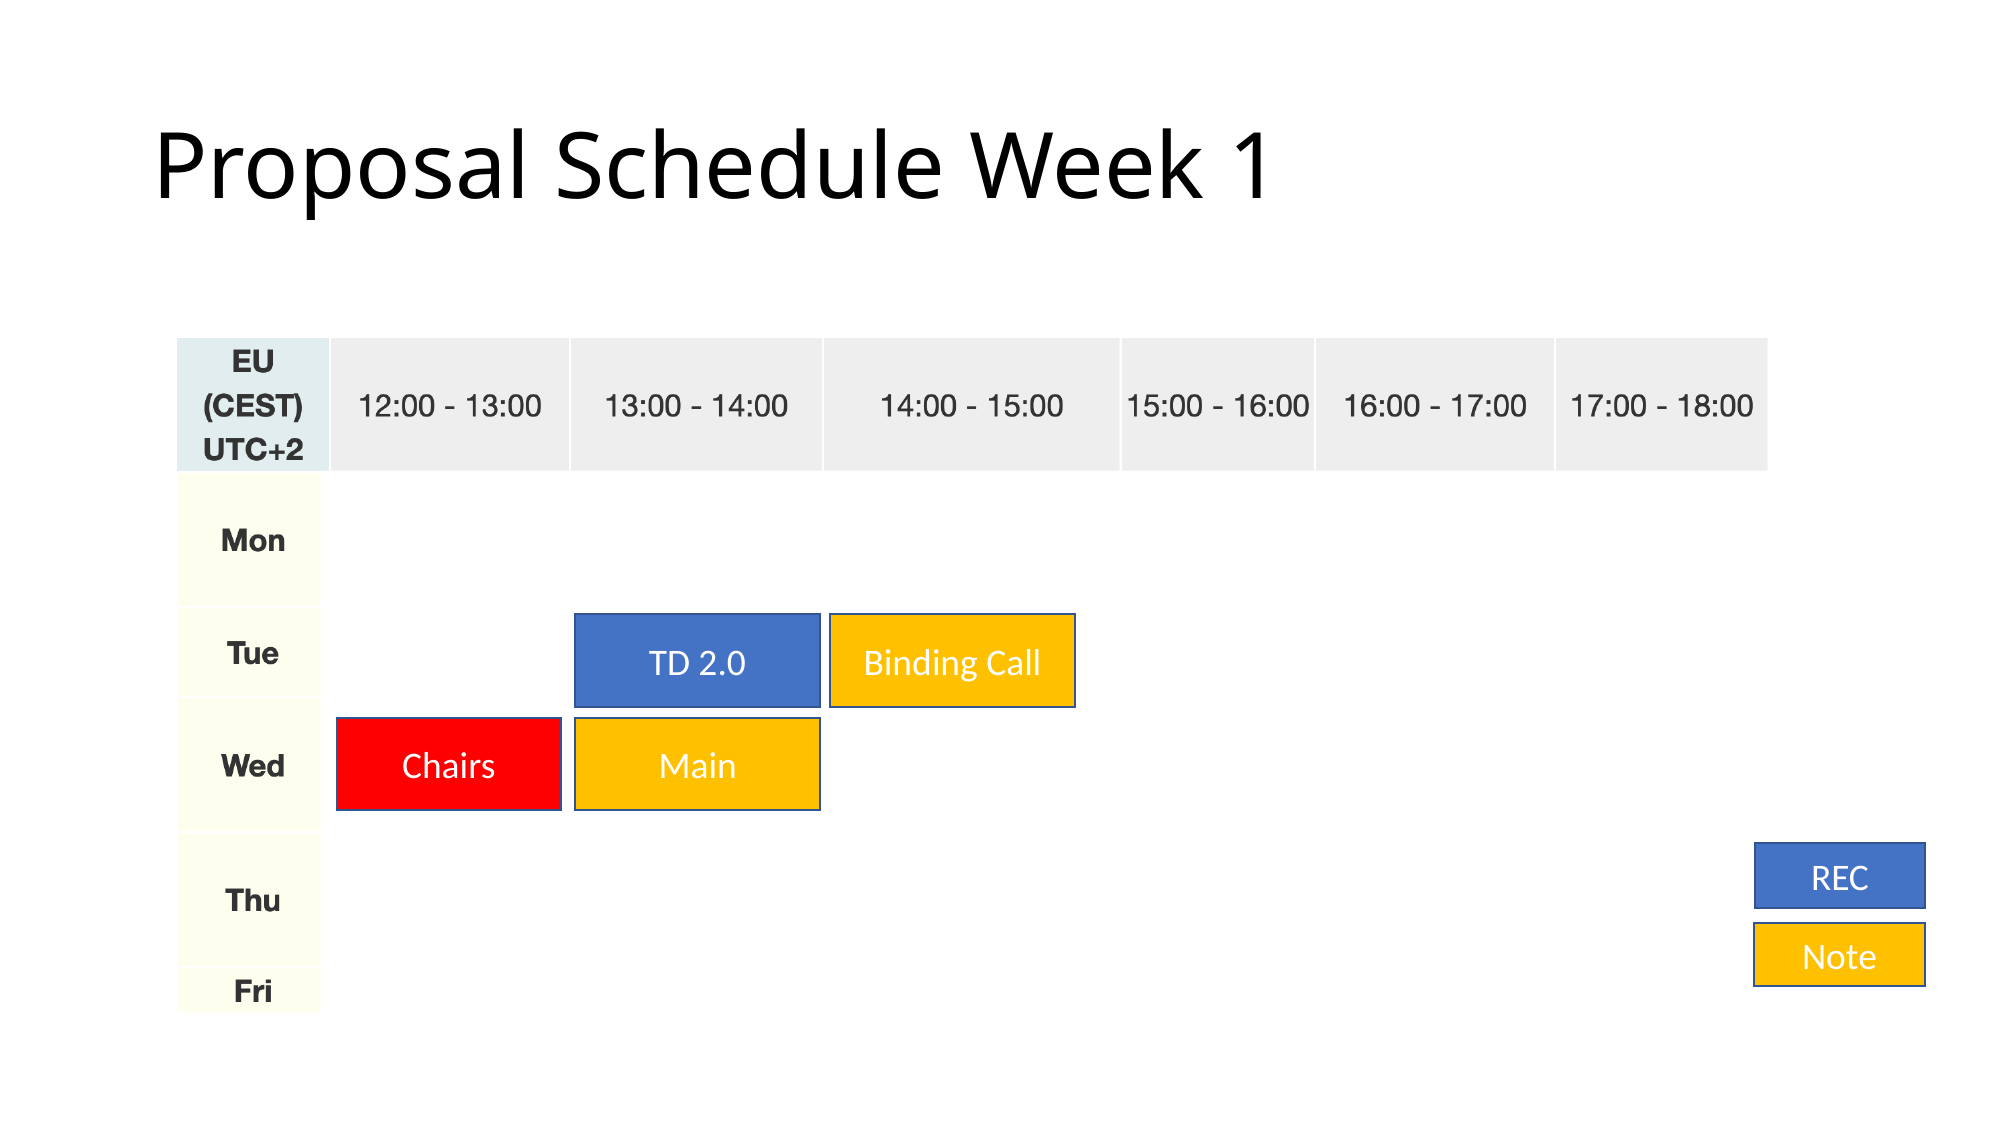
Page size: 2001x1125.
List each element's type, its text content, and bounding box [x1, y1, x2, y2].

text_box Note [1775, 922, 1926, 987]
picture [169, 334, 1775, 1038]
text_box REC [1775, 842, 1926, 909]
title Proposal Schedule Week 1 [137, 59, 1863, 278]
